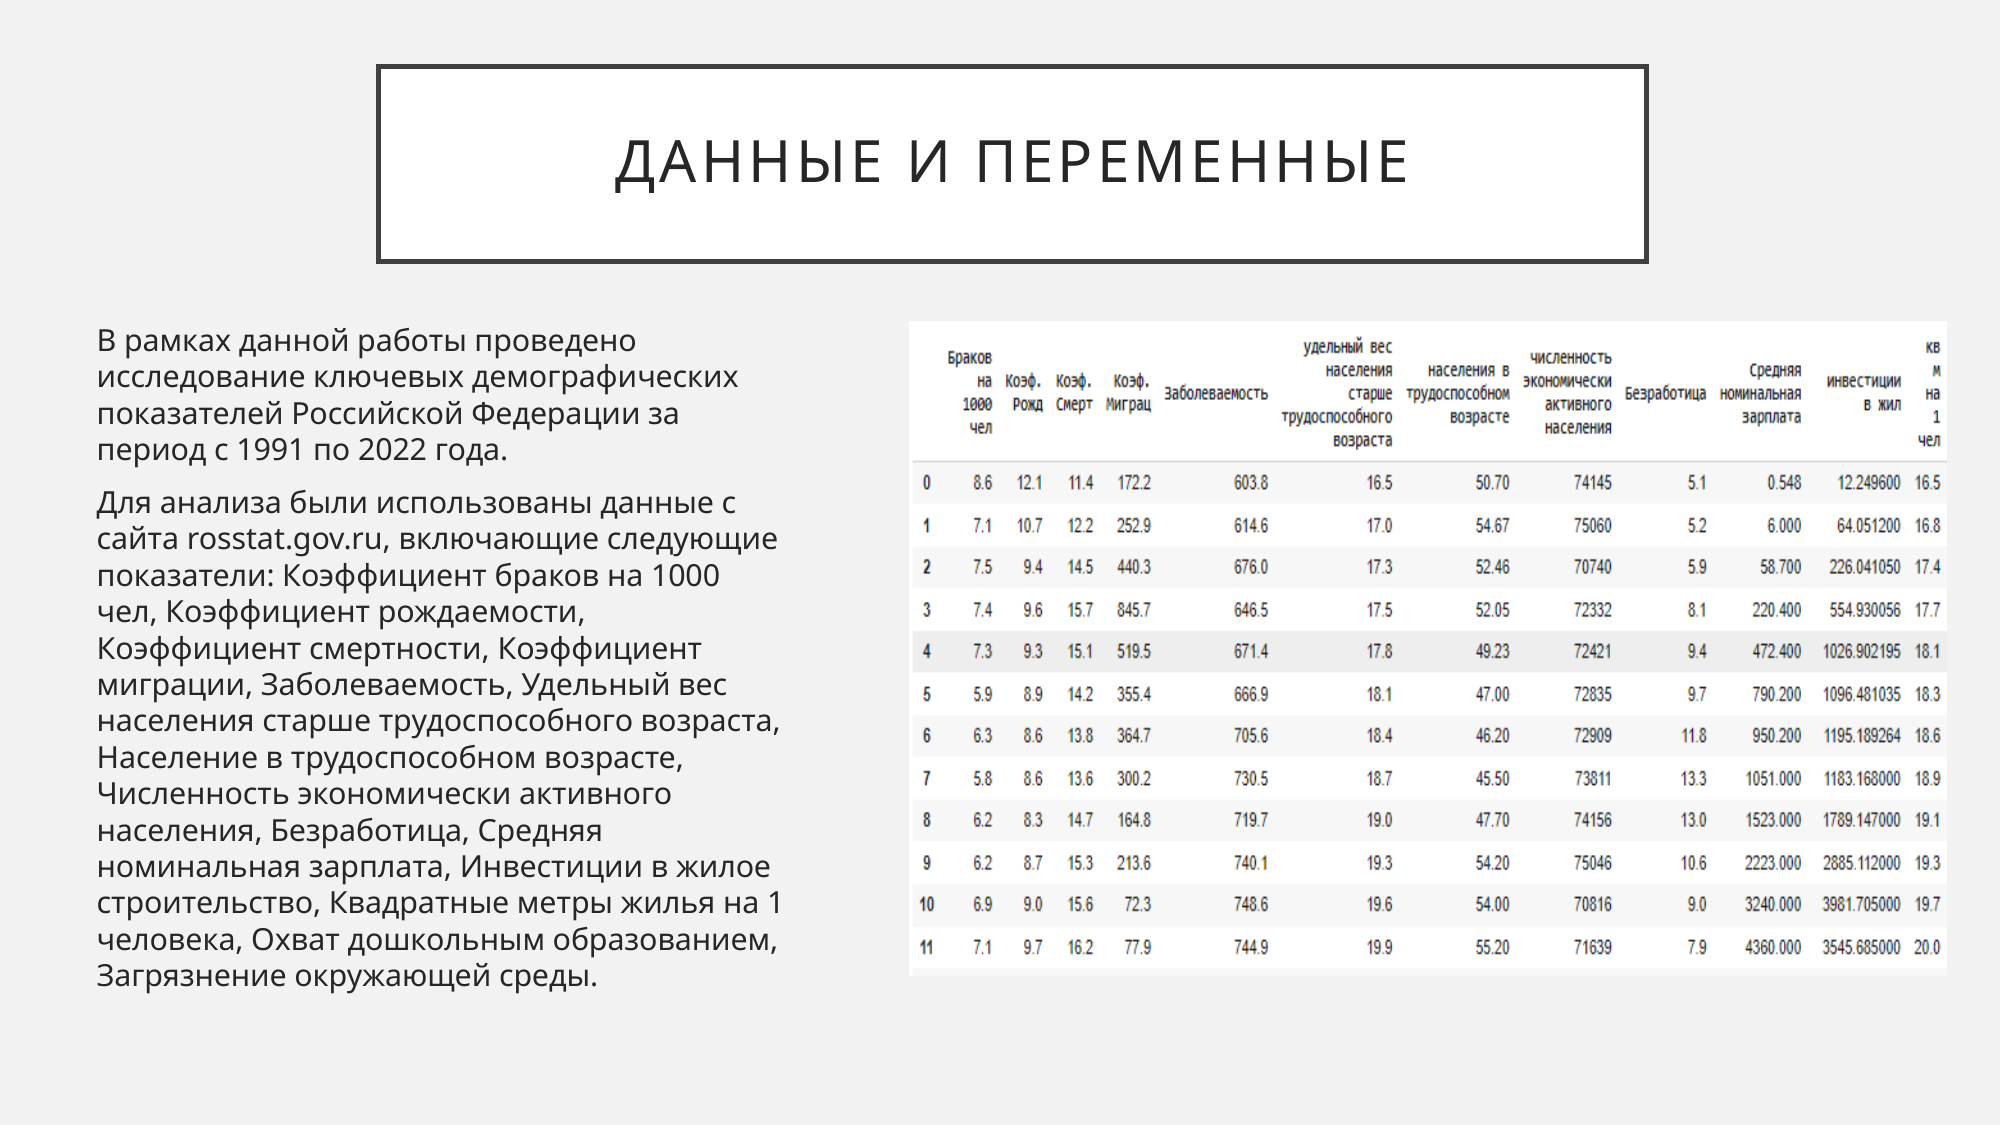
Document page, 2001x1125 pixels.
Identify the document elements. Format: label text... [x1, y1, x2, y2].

title Данные и переменные [376, 64, 1649, 264]
picture [909, 321, 1947, 976]
list В рамках данной работы проведено исследование ключевых демографических показателей Российской Федерации за период с 1991 по 2022 года. Для анализа были использованы данные с сайта rosstat.gov.ru, включающие следующие показатели: Коэффициент браков на 1000 чел, Коэффициент рождаемости, Коэффициент смертности, Коэффициент миграции, Заболеваемость, Удельный вес населения старше трудоспособного возраста, Население в трудоспособном возрасте, Численность экономически активного населения, Безработица, Средняя номинальная зарплата, Инвестиции в жилое строительство, Квадратные метры жилья на 1 человека, Охват дошкольным образованием, Загрязнение окружающей среды. [81, 313, 800, 1079]
